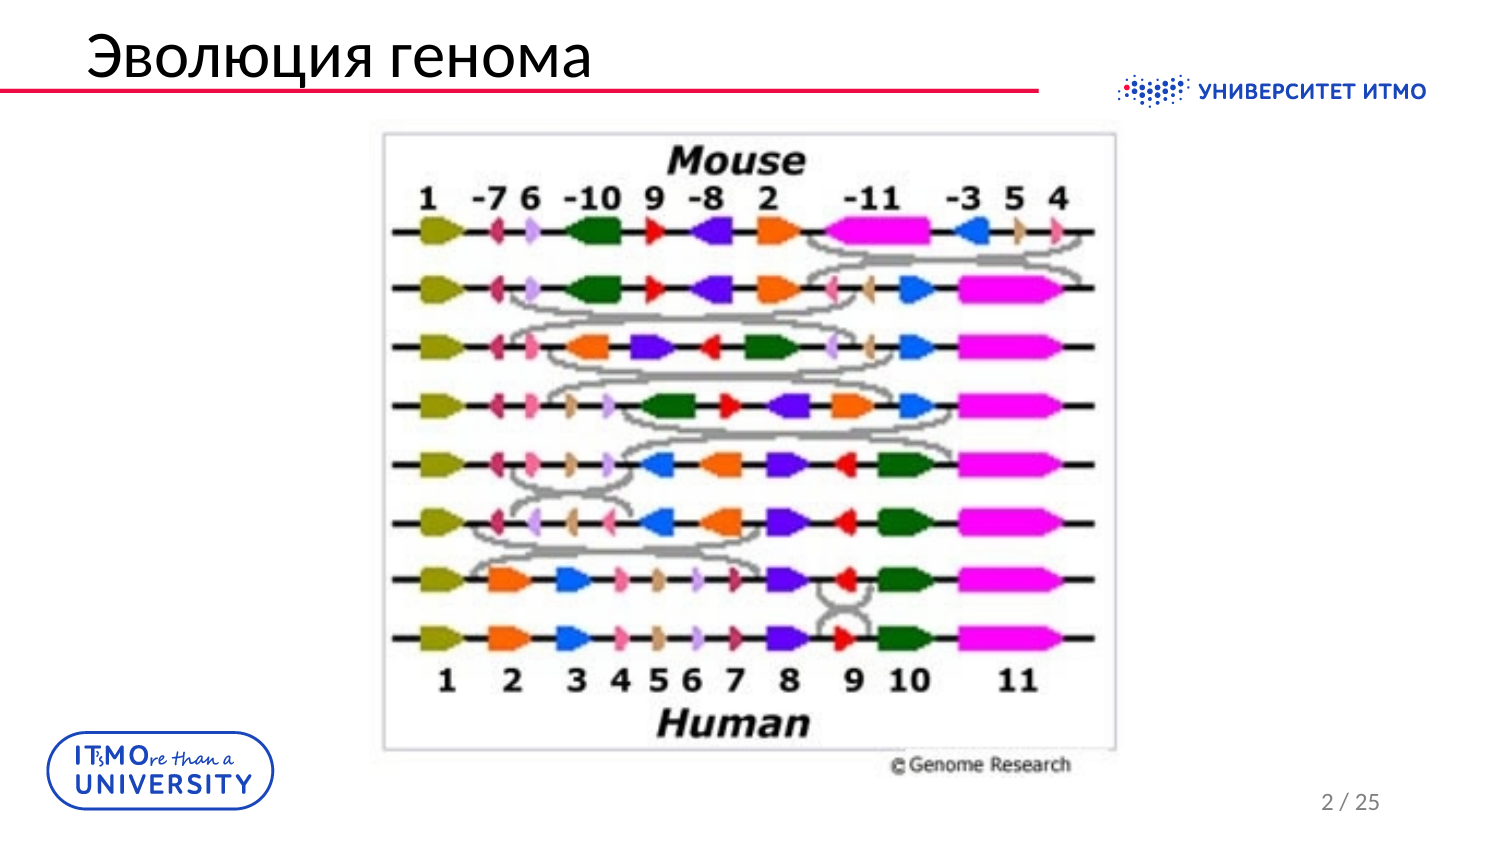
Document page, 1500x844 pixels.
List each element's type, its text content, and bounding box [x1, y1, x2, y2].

slide_number 3 / 25 [1057, 777, 1396, 823]
title Эволюция генома [71, 0, 1422, 102]
picture [0, 0, 1500, 844]
